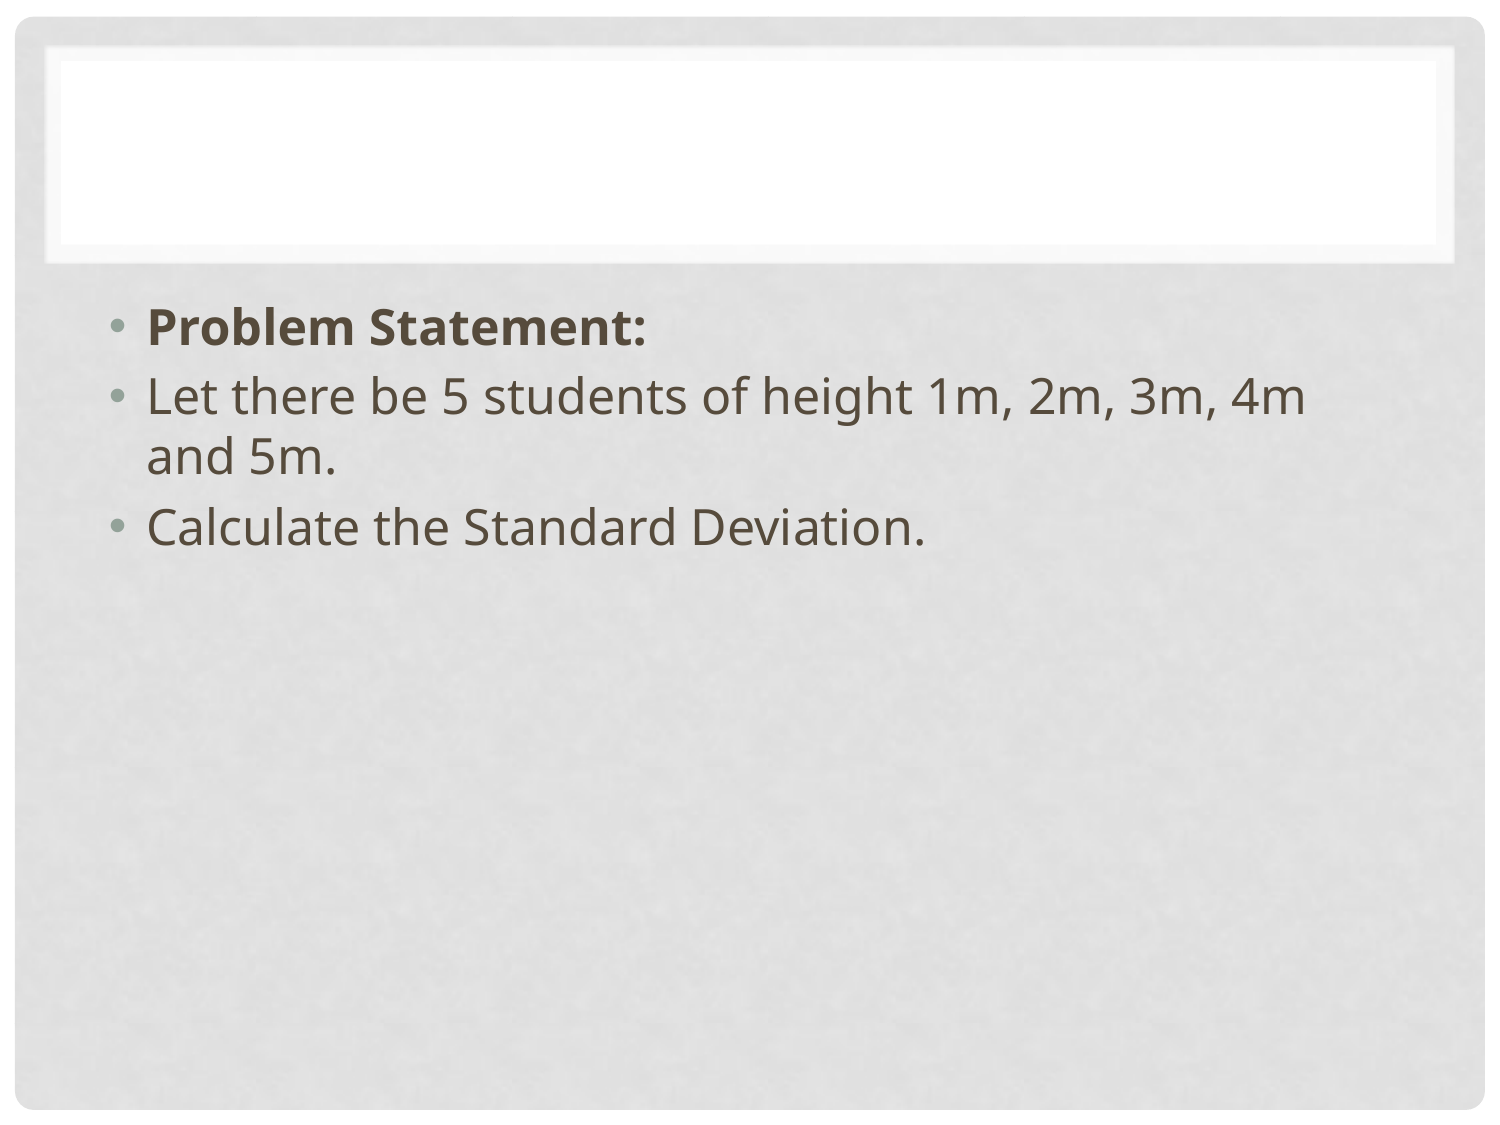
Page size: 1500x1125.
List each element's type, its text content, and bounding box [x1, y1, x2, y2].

list Problem Statement: Let there be 5 students of height 1m, 2m, 3m, 4m and 5m. Calculate the Standard Deviation. [75, 287, 1425, 1005]
